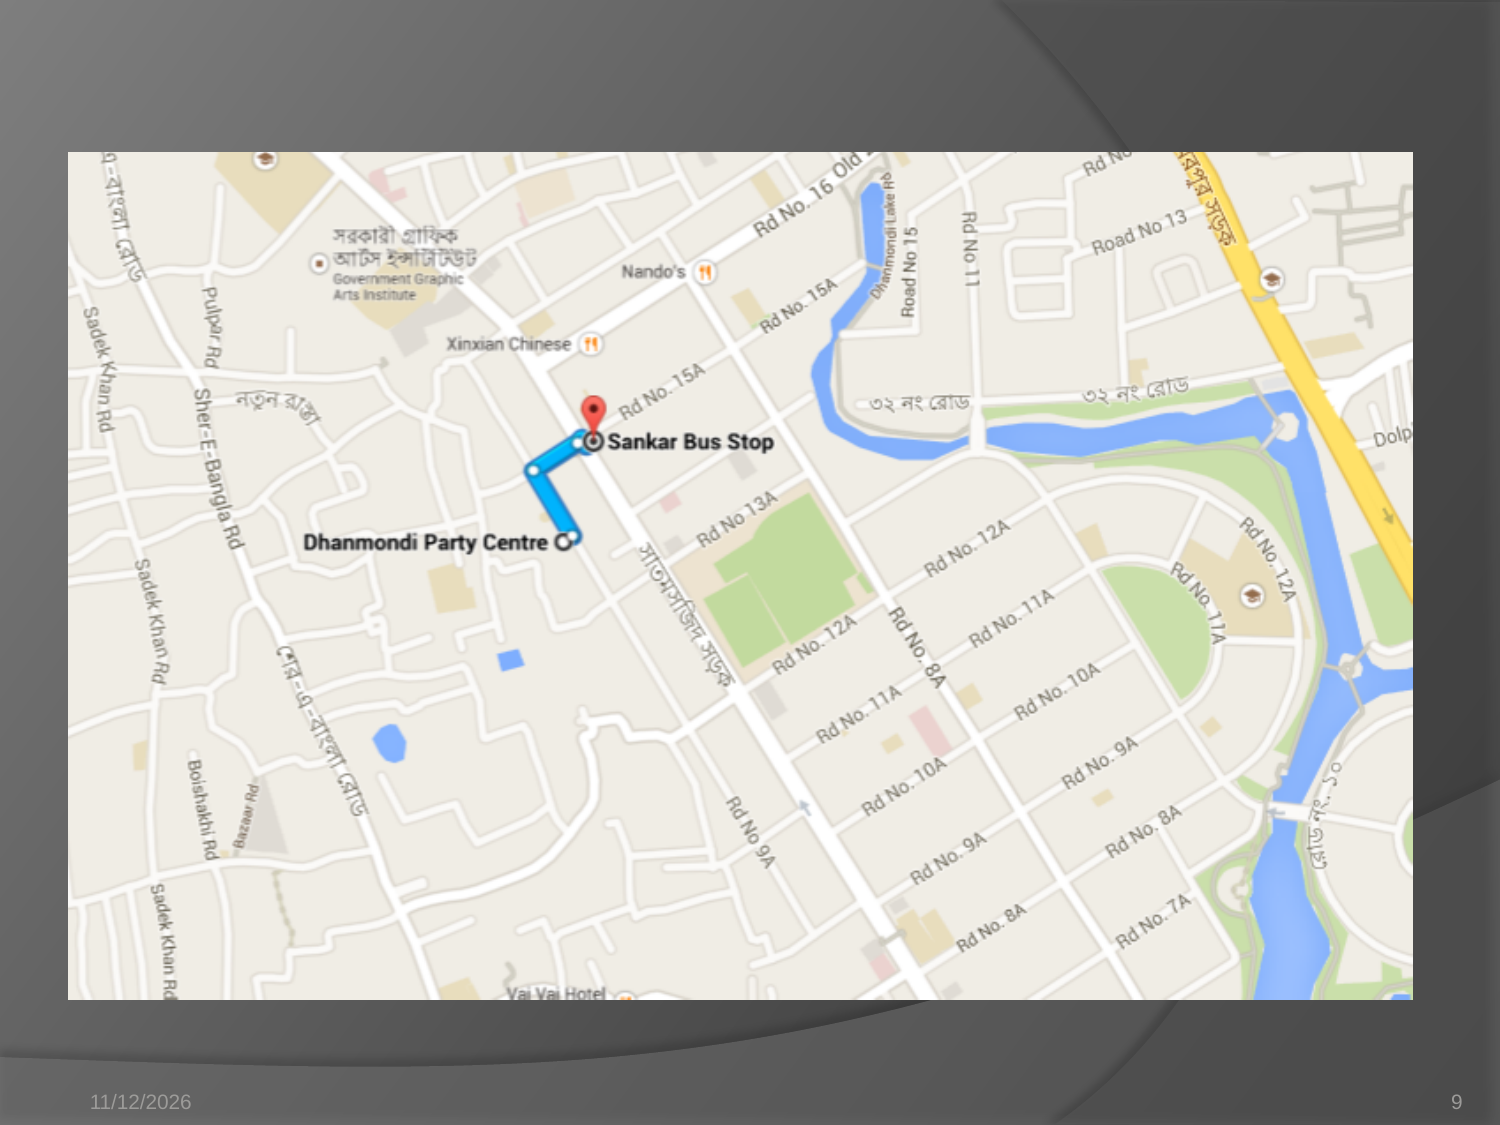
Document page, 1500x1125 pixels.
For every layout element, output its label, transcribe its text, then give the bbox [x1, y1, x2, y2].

slide_number 9 [1337, 1053, 1463, 1114]
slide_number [75, 1053, 425, 1114]
picture [68, 152, 1413, 1001]
